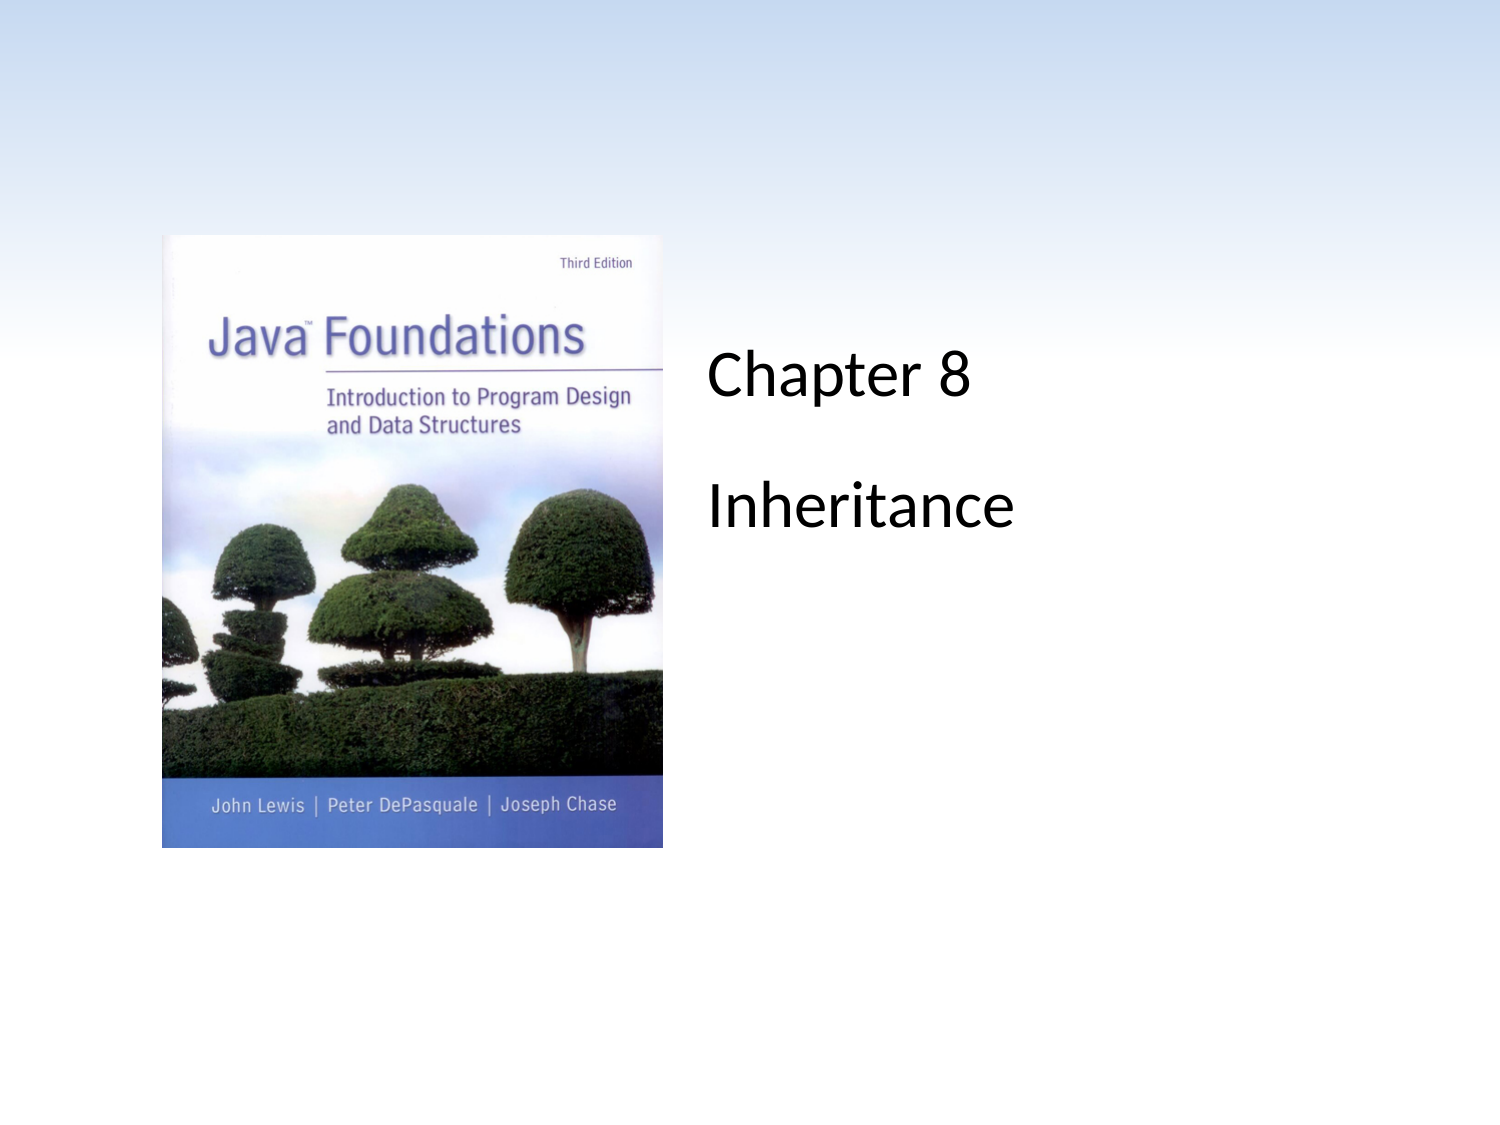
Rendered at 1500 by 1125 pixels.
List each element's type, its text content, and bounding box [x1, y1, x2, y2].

picture [162, 235, 663, 848]
subtitle Chapter 8 Inheritance [692, 322, 1485, 723]
